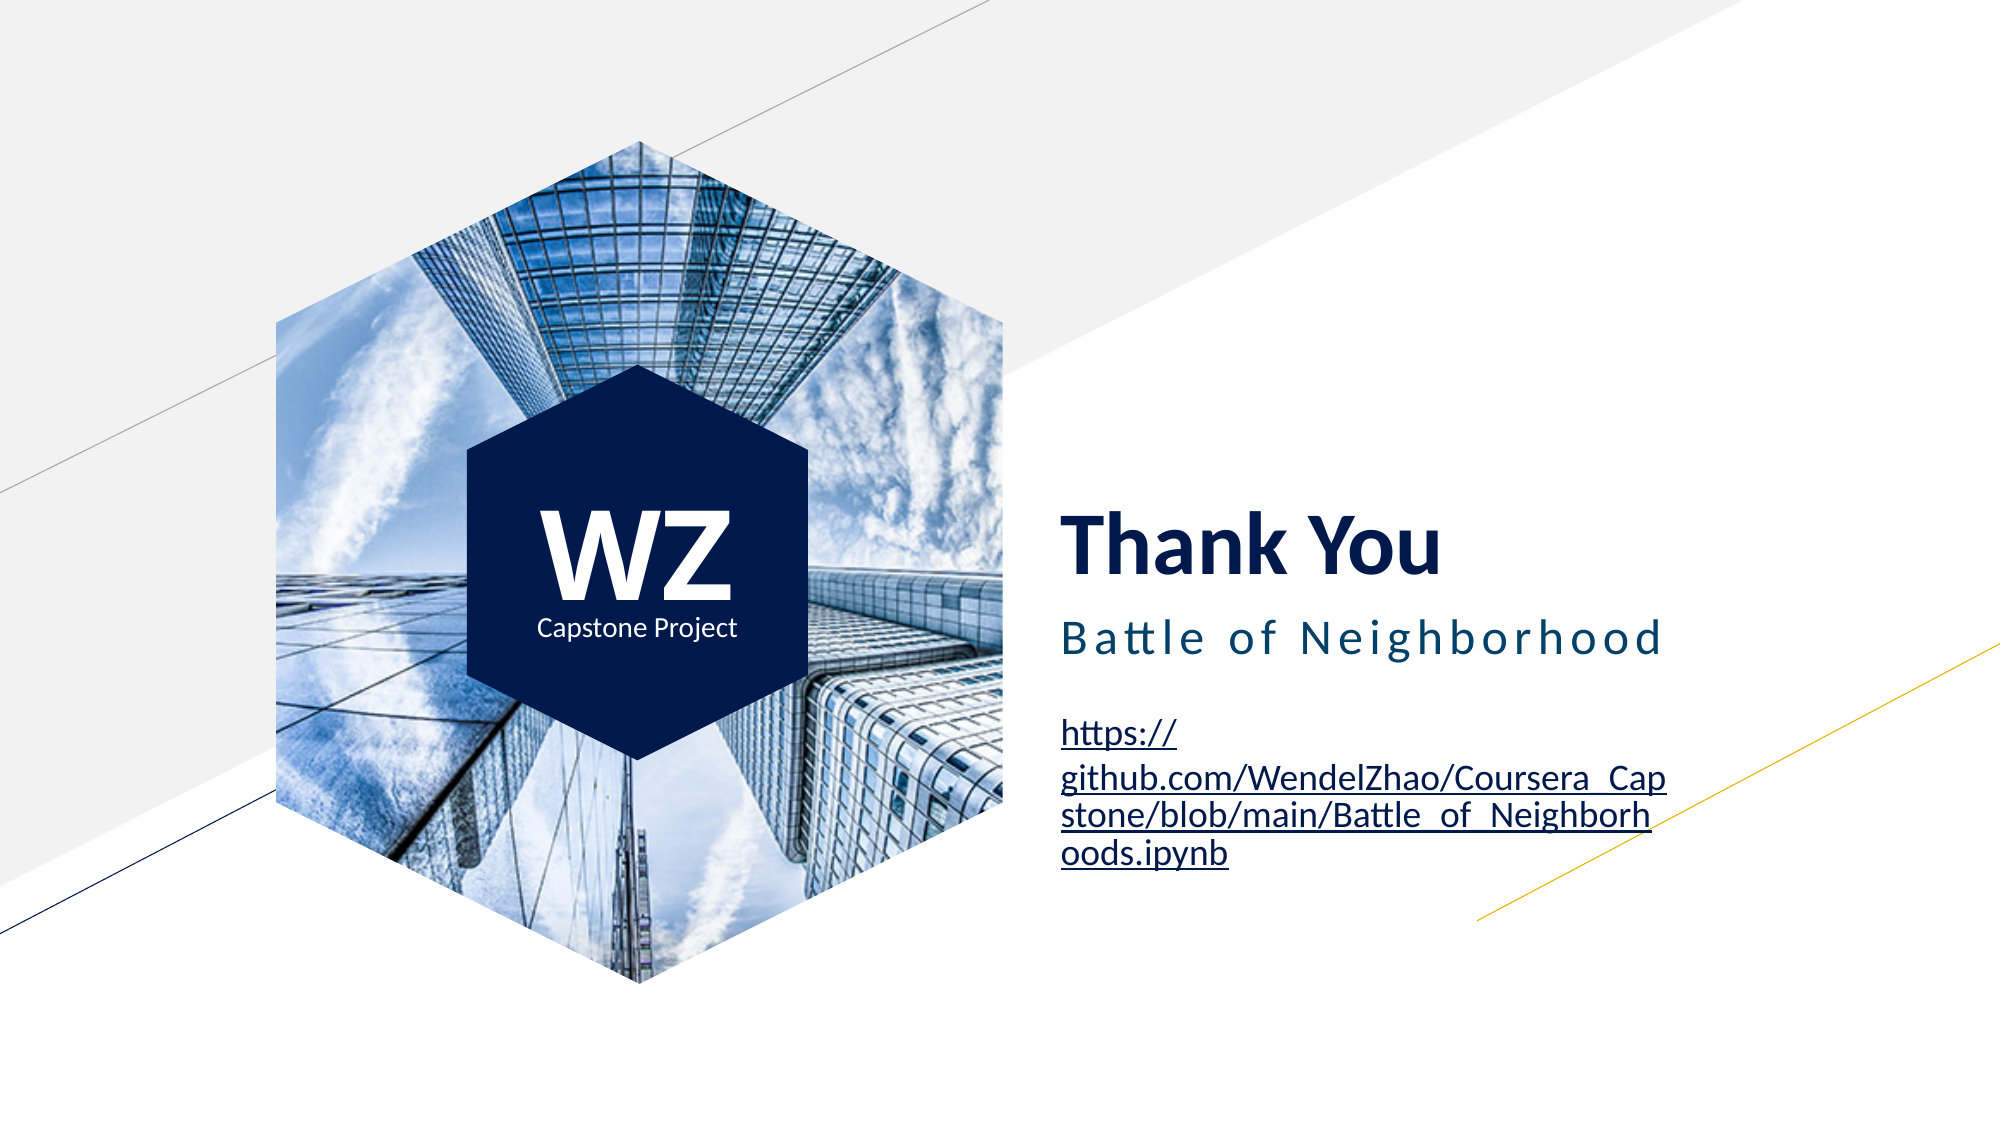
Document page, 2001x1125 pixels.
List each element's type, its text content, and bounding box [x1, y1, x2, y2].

title Thank You [1045, 329, 1842, 595]
text_box https://github.com/WendelZhao/Coursera_Capstone/blob/main/Battle_of_Neighborhoods.ipynb [1045, 700, 1682, 806]
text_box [466, 468, 809, 652]
picture [276, 141, 1003, 984]
subtitle Battle of Neighborhood [1045, 597, 1843, 804]
